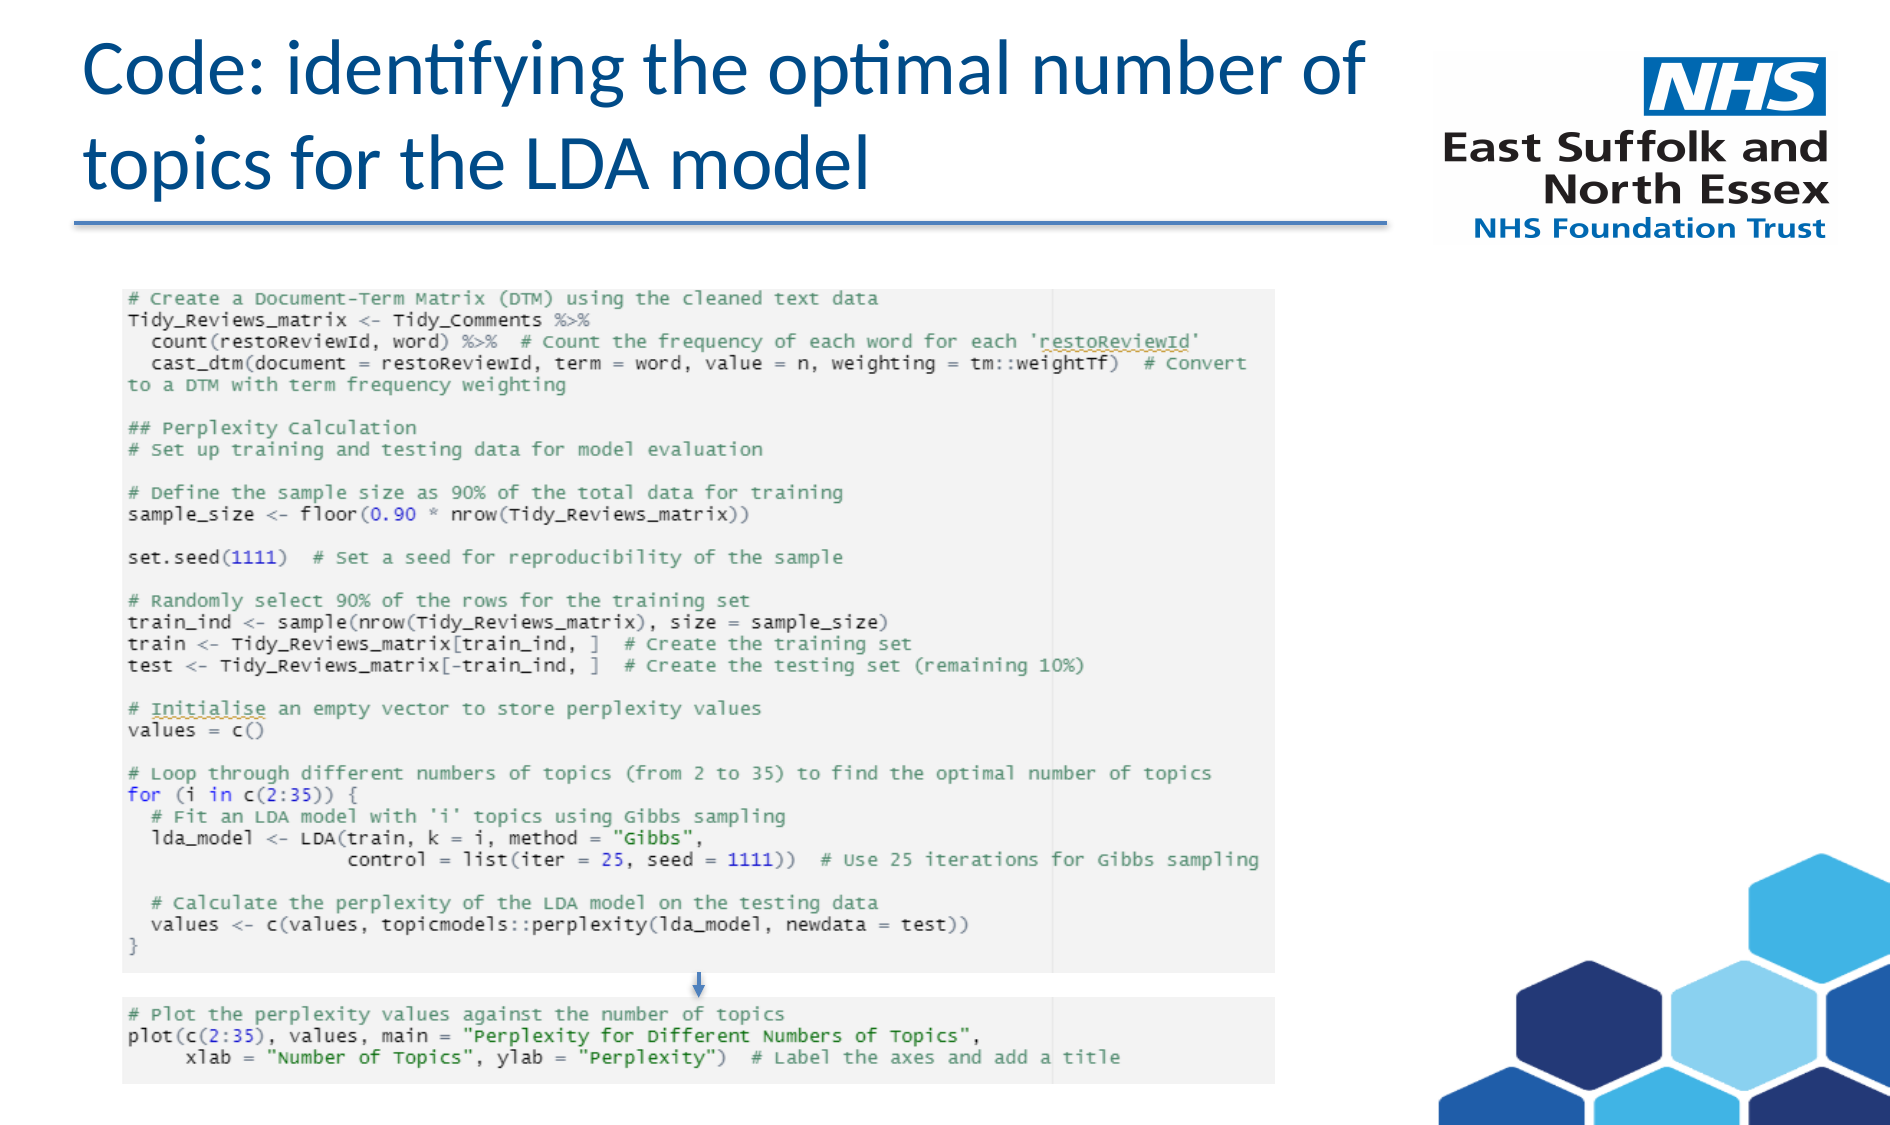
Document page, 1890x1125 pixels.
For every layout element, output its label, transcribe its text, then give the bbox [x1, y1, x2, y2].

picture [122, 289, 1276, 973]
text_box Code: identifying the optimal number of topics for the LDA model [68, 66, 1422, 155]
picture [122, 997, 1276, 1084]
picture [1436, 851, 1890, 1125]
picture [1433, 51, 1838, 245]
